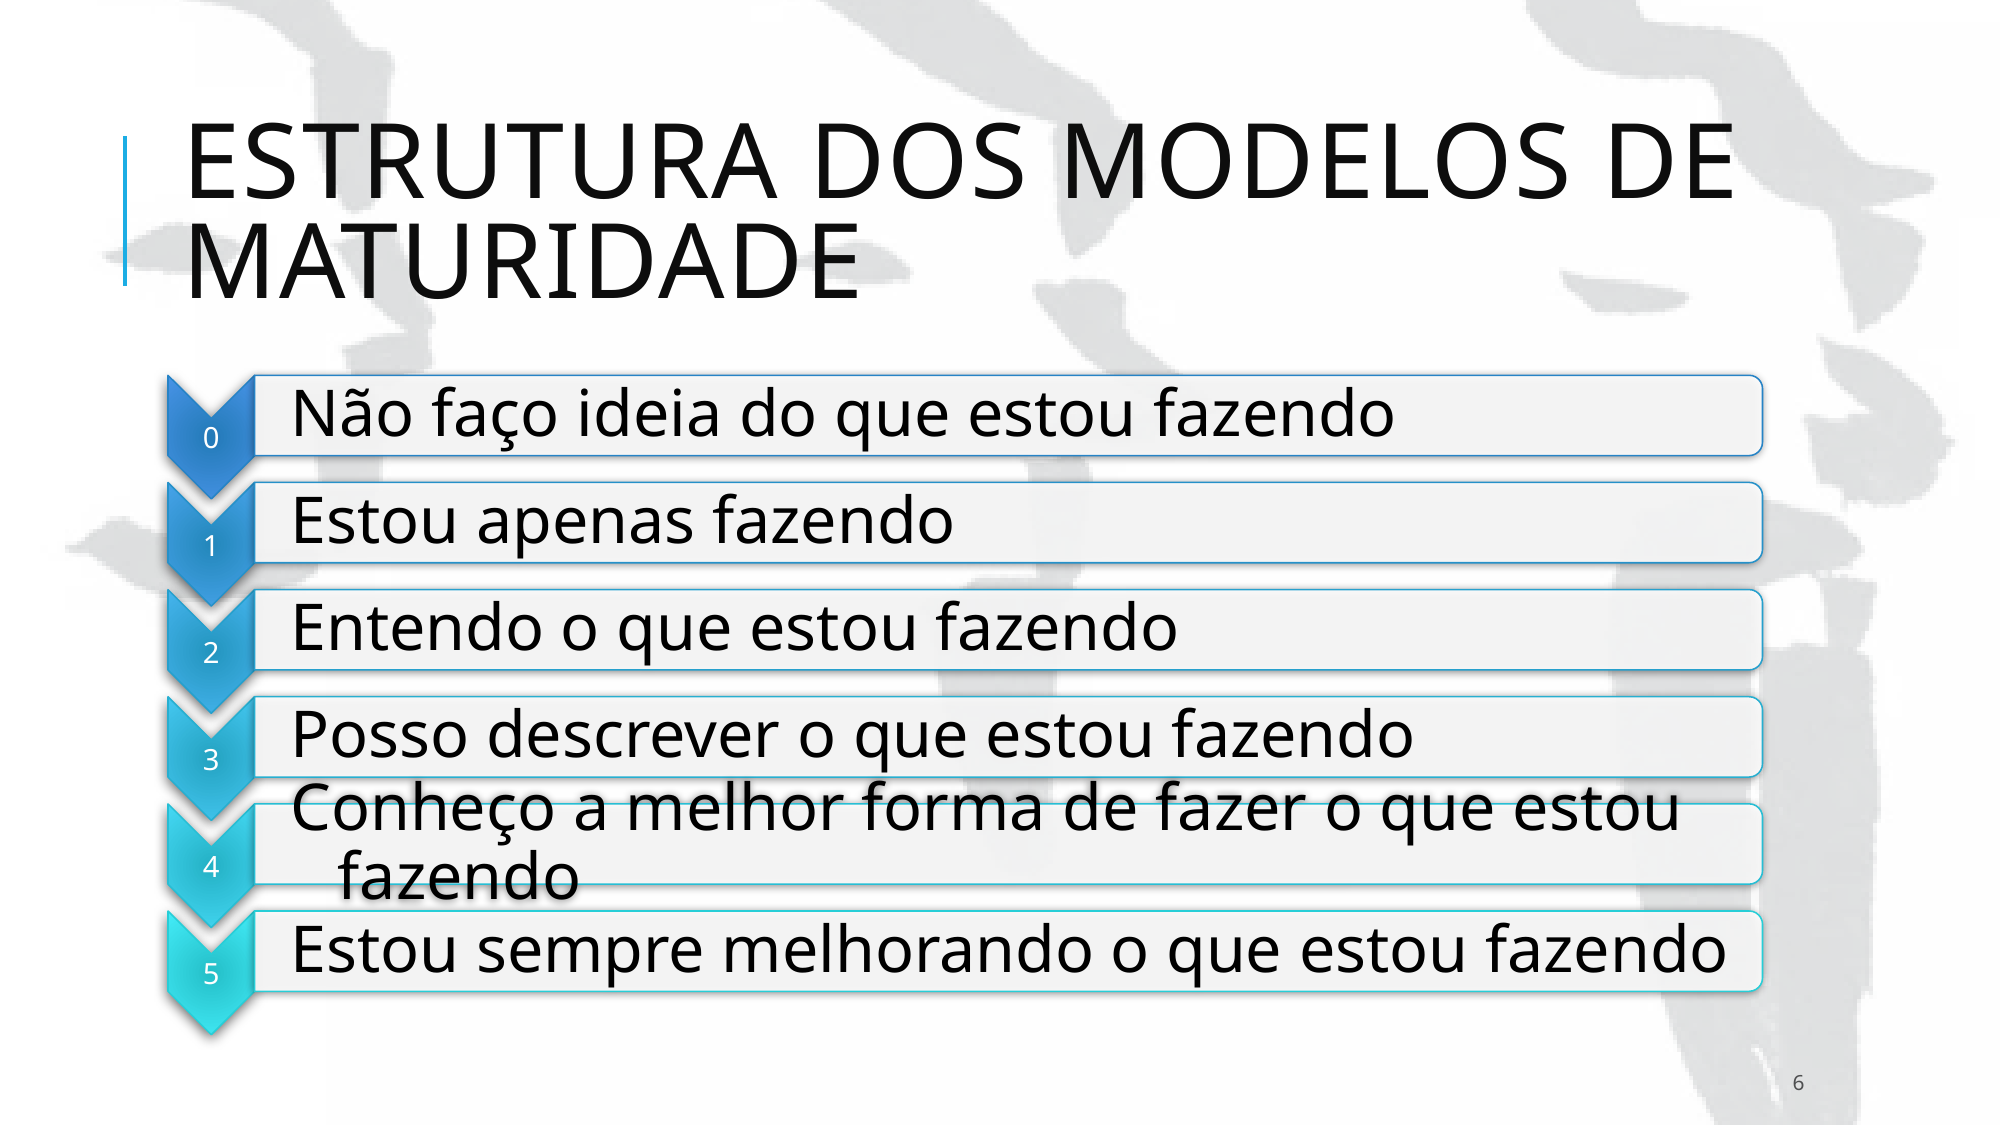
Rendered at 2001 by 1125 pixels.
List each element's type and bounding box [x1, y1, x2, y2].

picture [0, 0, 2000, 1125]
list [167, 374, 1763, 1036]
